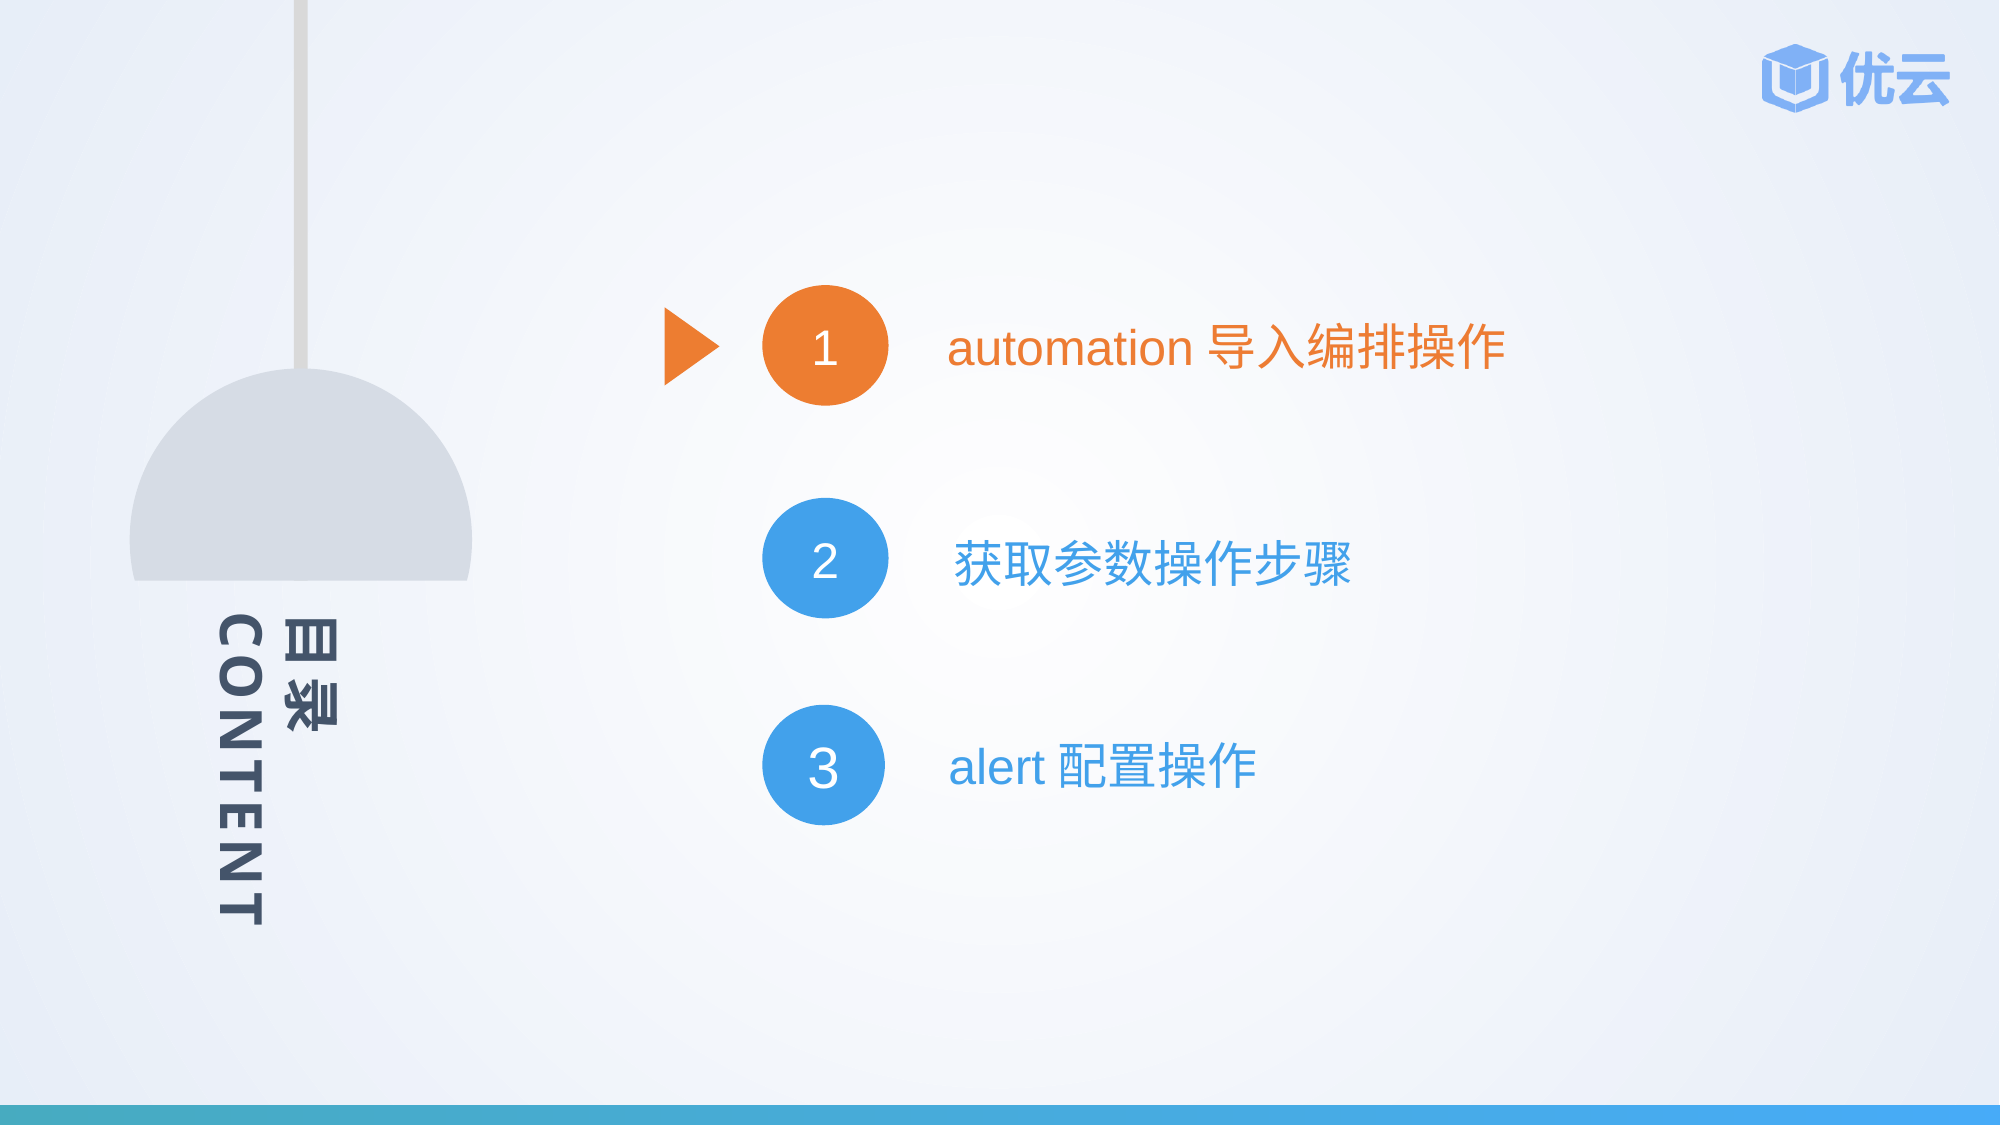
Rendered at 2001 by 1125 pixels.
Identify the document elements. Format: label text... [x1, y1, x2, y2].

text_box 目录 CONTENT [162, 596, 426, 967]
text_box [762, 704, 1507, 826]
text_box [293, 0, 308, 368]
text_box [762, 497, 1500, 619]
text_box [762, 285, 1507, 406]
text_box [663, 305, 722, 388]
text_box [129, 368, 473, 581]
